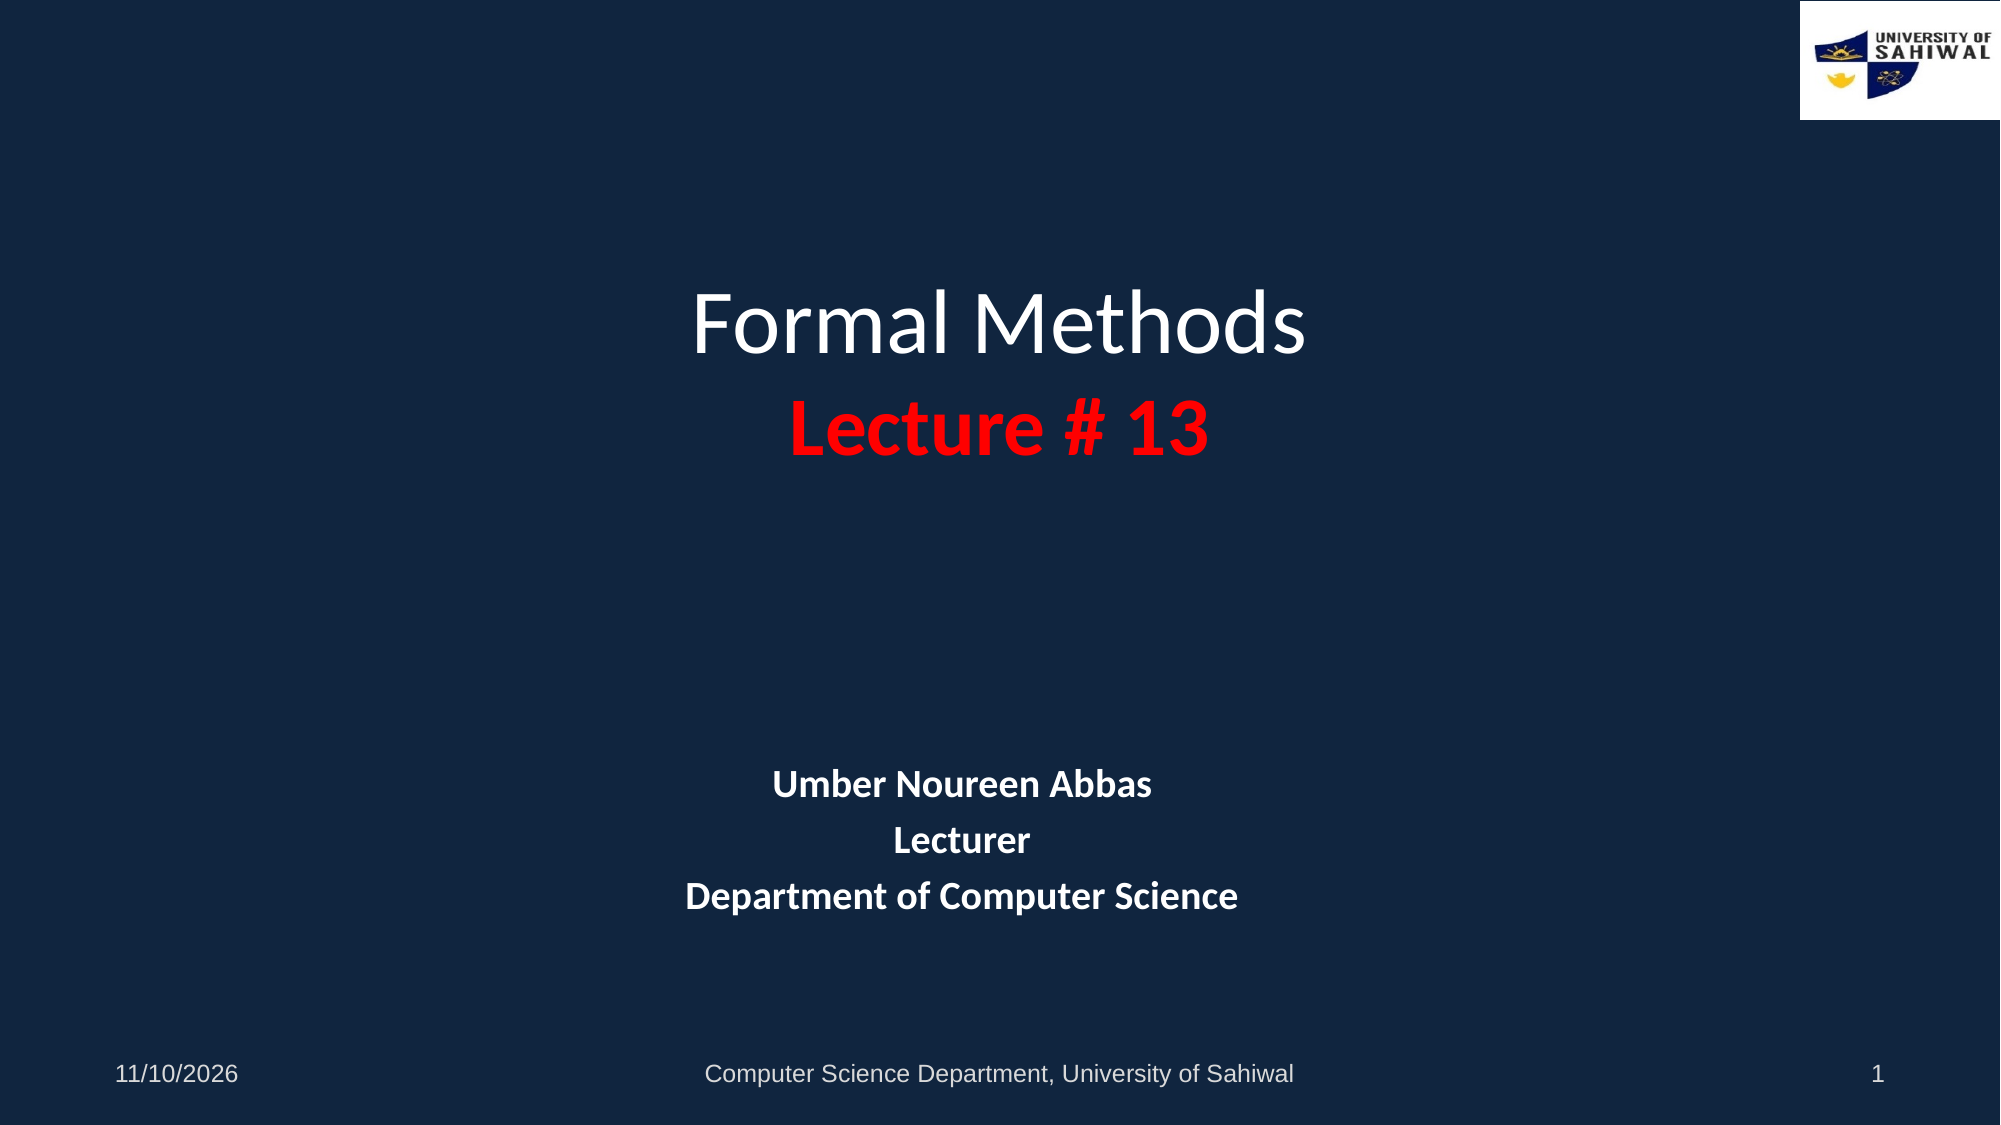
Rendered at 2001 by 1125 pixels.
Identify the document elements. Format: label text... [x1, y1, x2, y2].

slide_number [99, 1042, 567, 1103]
subtitle Umber Noureen Abbas Lecturer Department of Computer Science [474, 750, 1450, 925]
title Formal Methods Lecture # 13 [362, 246, 1638, 488]
slide_number 1 [1433, 1042, 1900, 1103]
picture [1800, 1, 2000, 120]
footer Computer Science Department, University of Sahiwal [683, 1042, 1317, 1103]
